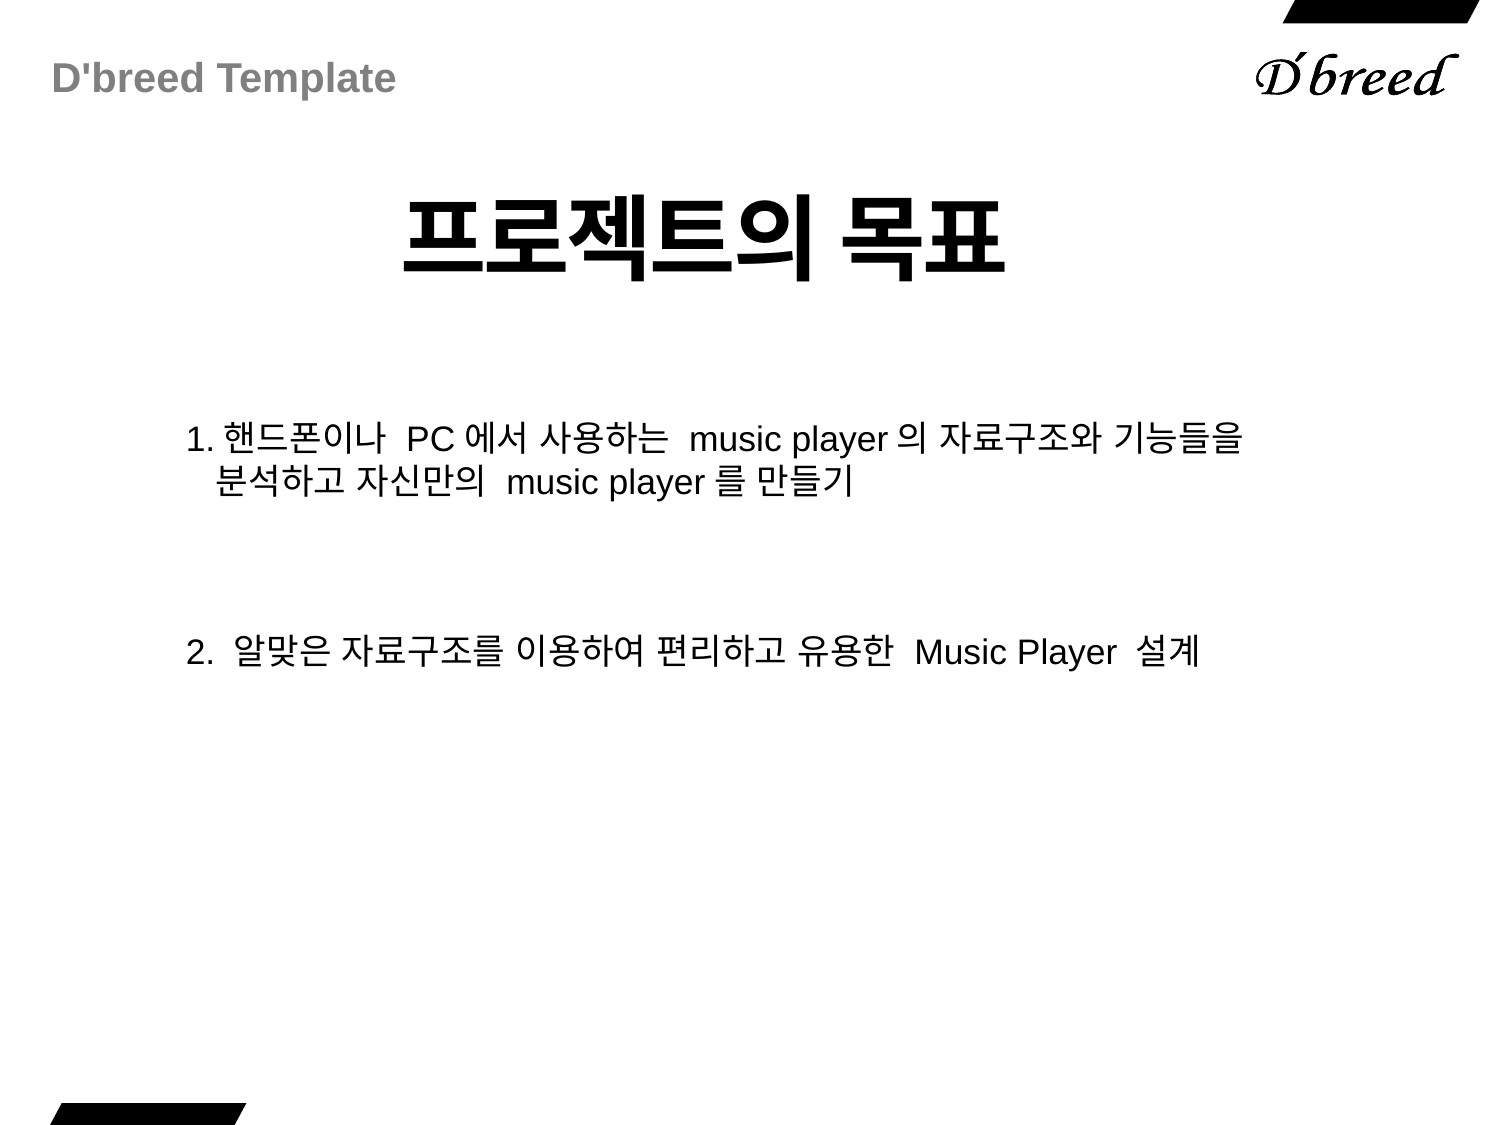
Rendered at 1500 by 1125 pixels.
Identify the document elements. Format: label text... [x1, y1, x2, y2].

text_box 프로젝트의 목표 [324, 172, 1085, 300]
text_box [1362, 70, 1386, 96]
text_box [1339, 68, 1367, 95]
text_box [1295, 52, 1308, 62]
text_box 1.핸드폰이나 PC에서 사용하는 music player의 자료구조와 기능들을 분석하고 자신만의 music player를 만들기 2. 알맞은 자료구조를 이용하여 편리하고 유용한 Music Player 설계 [171, 408, 1298, 764]
text_box [1309, 53, 1338, 96]
text_box [1388, 70, 1412, 96]
text_box [1413, 53, 1460, 96]
title D'breed Template [36, 49, 1242, 111]
text_box [1256, 59, 1301, 95]
